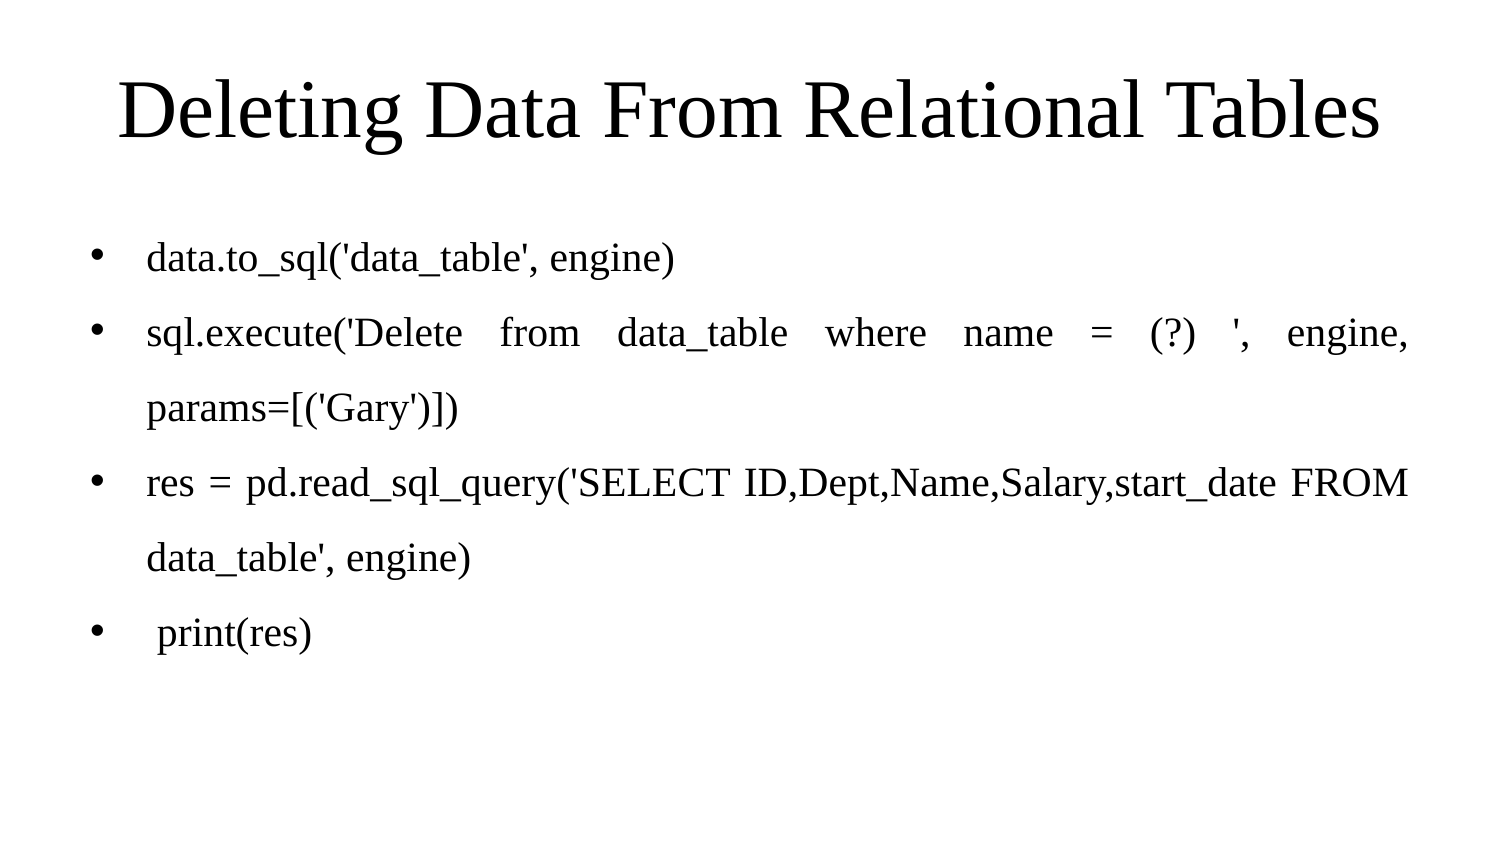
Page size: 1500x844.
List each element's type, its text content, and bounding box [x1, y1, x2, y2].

title Deleting Data From Relational Tables [75, 33, 1425, 175]
list data.to_sql('data_table', engine) sql.execute('Delete from data_table where name = (?) ', engine, params=[('Gary')]) res = pd.read_sql_query('SELECT ID,Dept,Name,Salary,start_date FROM data_table', engine) print(res) [75, 196, 1425, 754]
